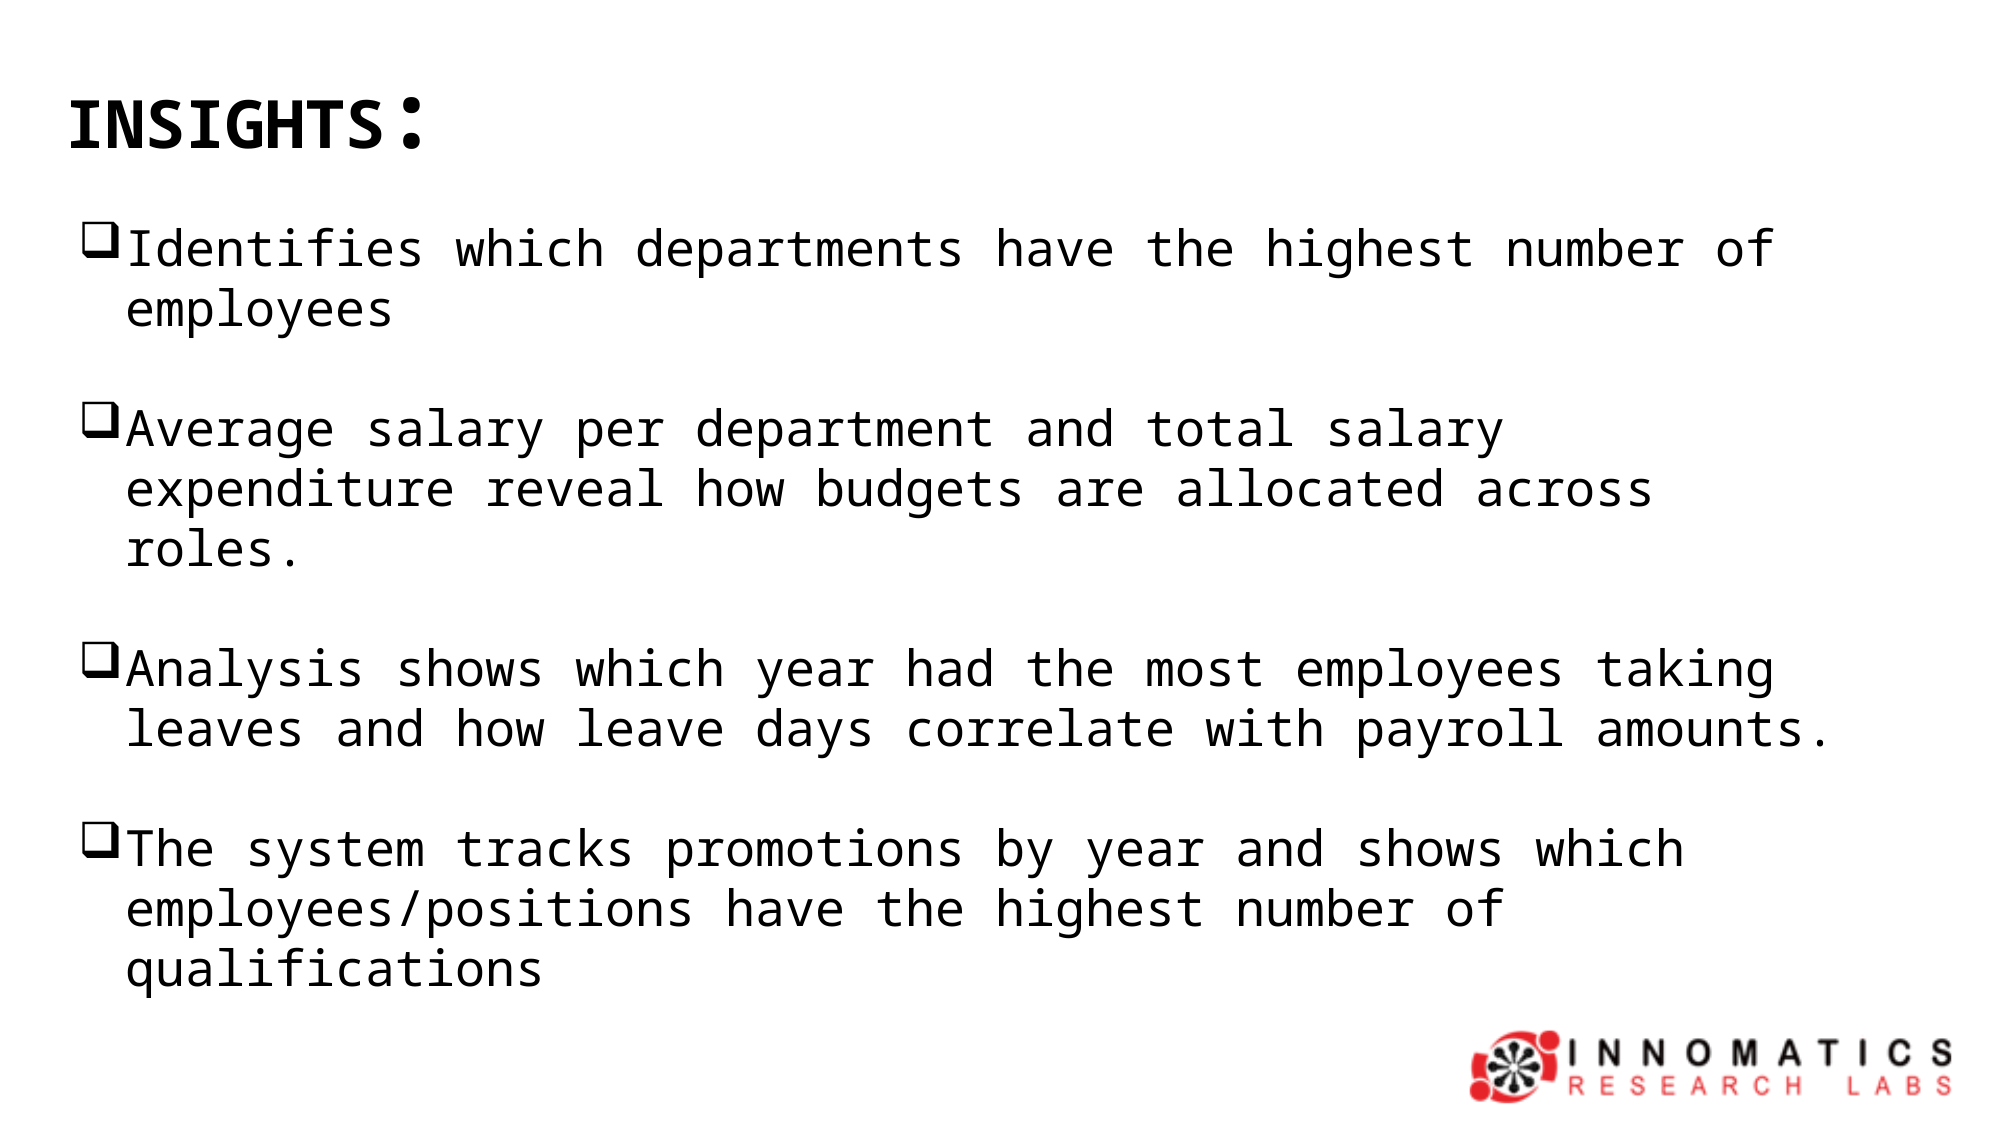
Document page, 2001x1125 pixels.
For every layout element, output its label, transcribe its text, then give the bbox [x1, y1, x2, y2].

picture [1445, 1014, 1975, 1125]
title INSIGHTS: [50, 59, 1863, 179]
text_box Identifies which departments have the highest number of employees Average salary per department and total salary expenditure reveal how budgets are allocated across roles. Analysis shows which year had the most employees taking leaves and how leave days correlate with payroll amounts. The system tracks promotions by year and shows which employees/positions have the highest number of qualifications [63, 209, 1863, 1005]
